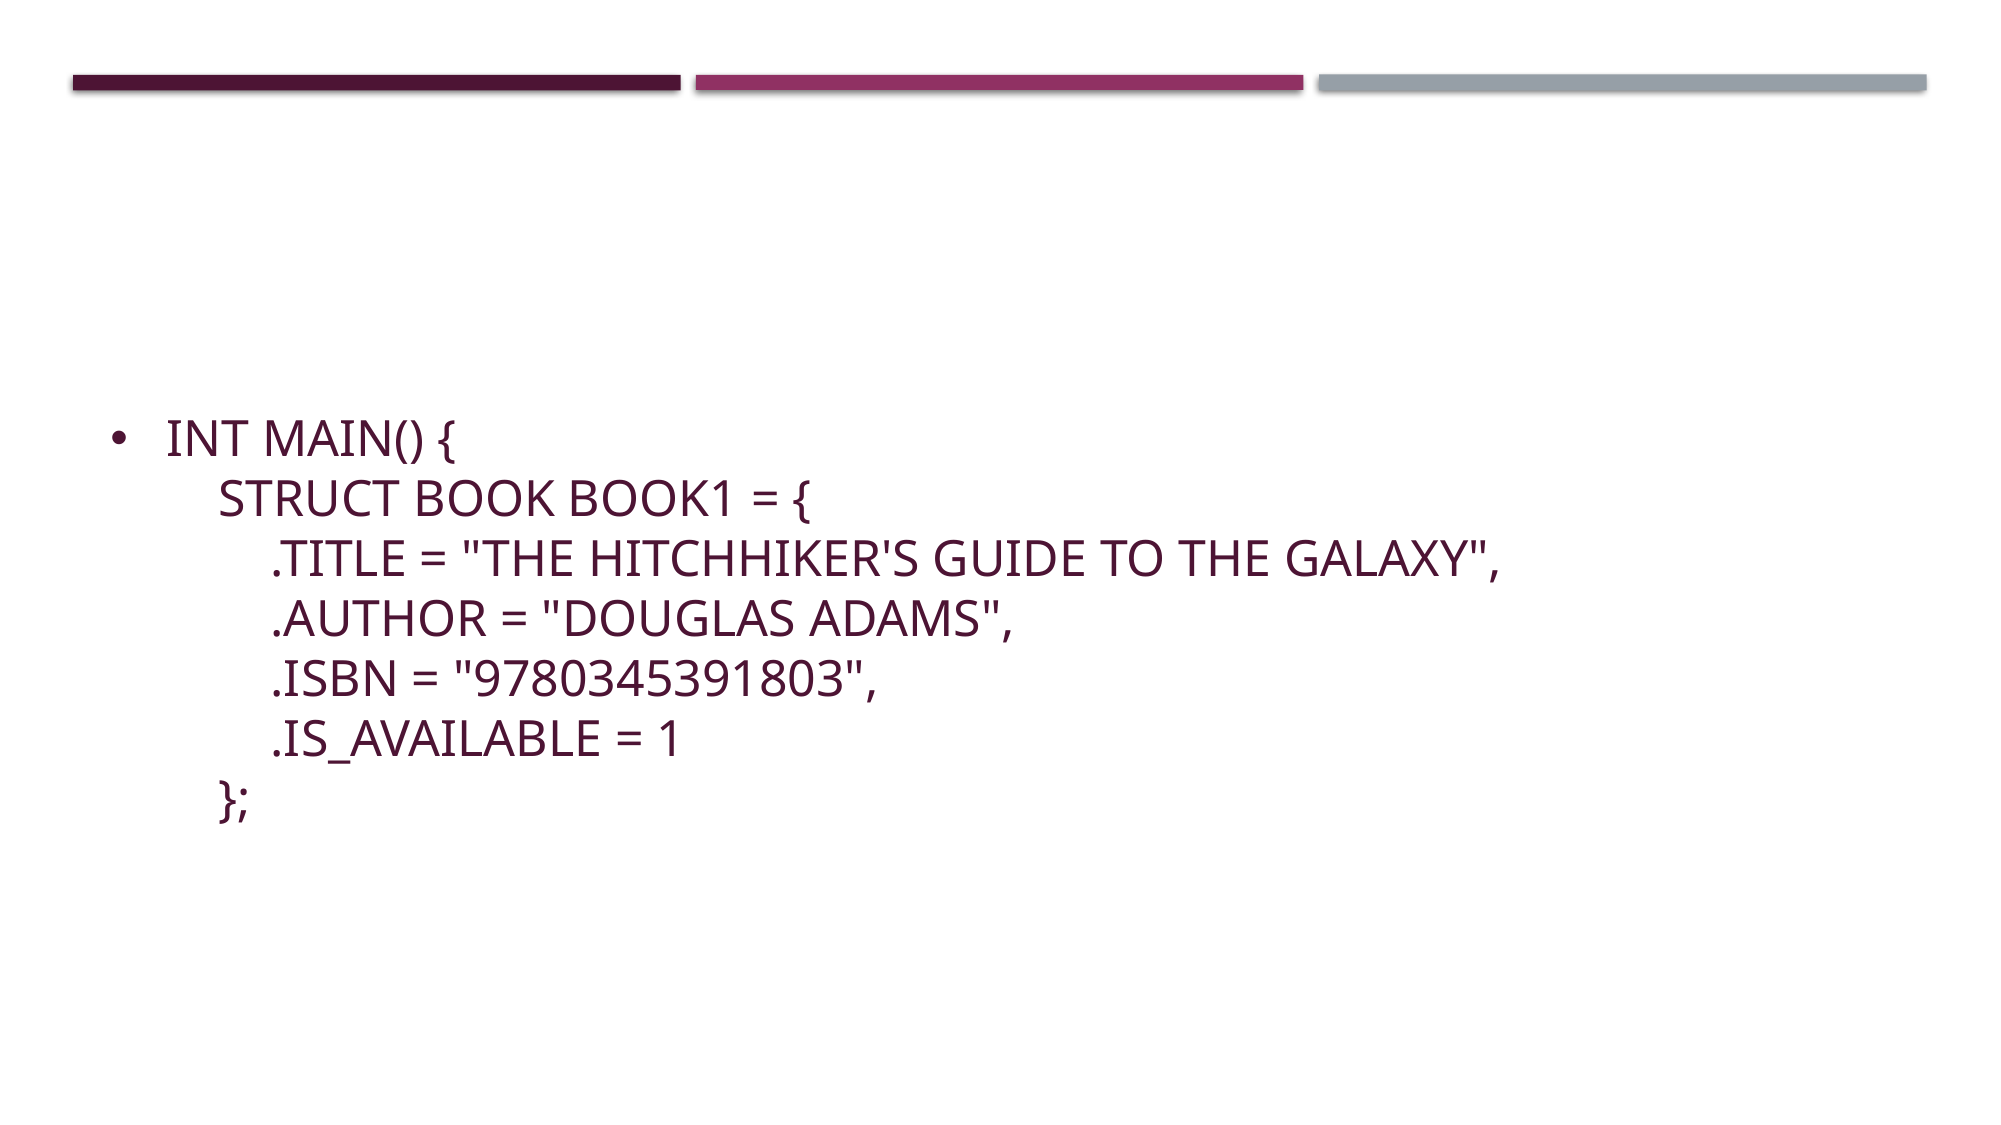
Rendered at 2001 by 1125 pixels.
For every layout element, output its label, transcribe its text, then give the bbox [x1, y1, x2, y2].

title int main() { struct Book book1 = { .title = "The Hitchhiker's Guide to the Galaxy", .author = "Douglas Adams", .isbn = "9780345391803", .is_available = 1 }; [95, 367, 1905, 835]
